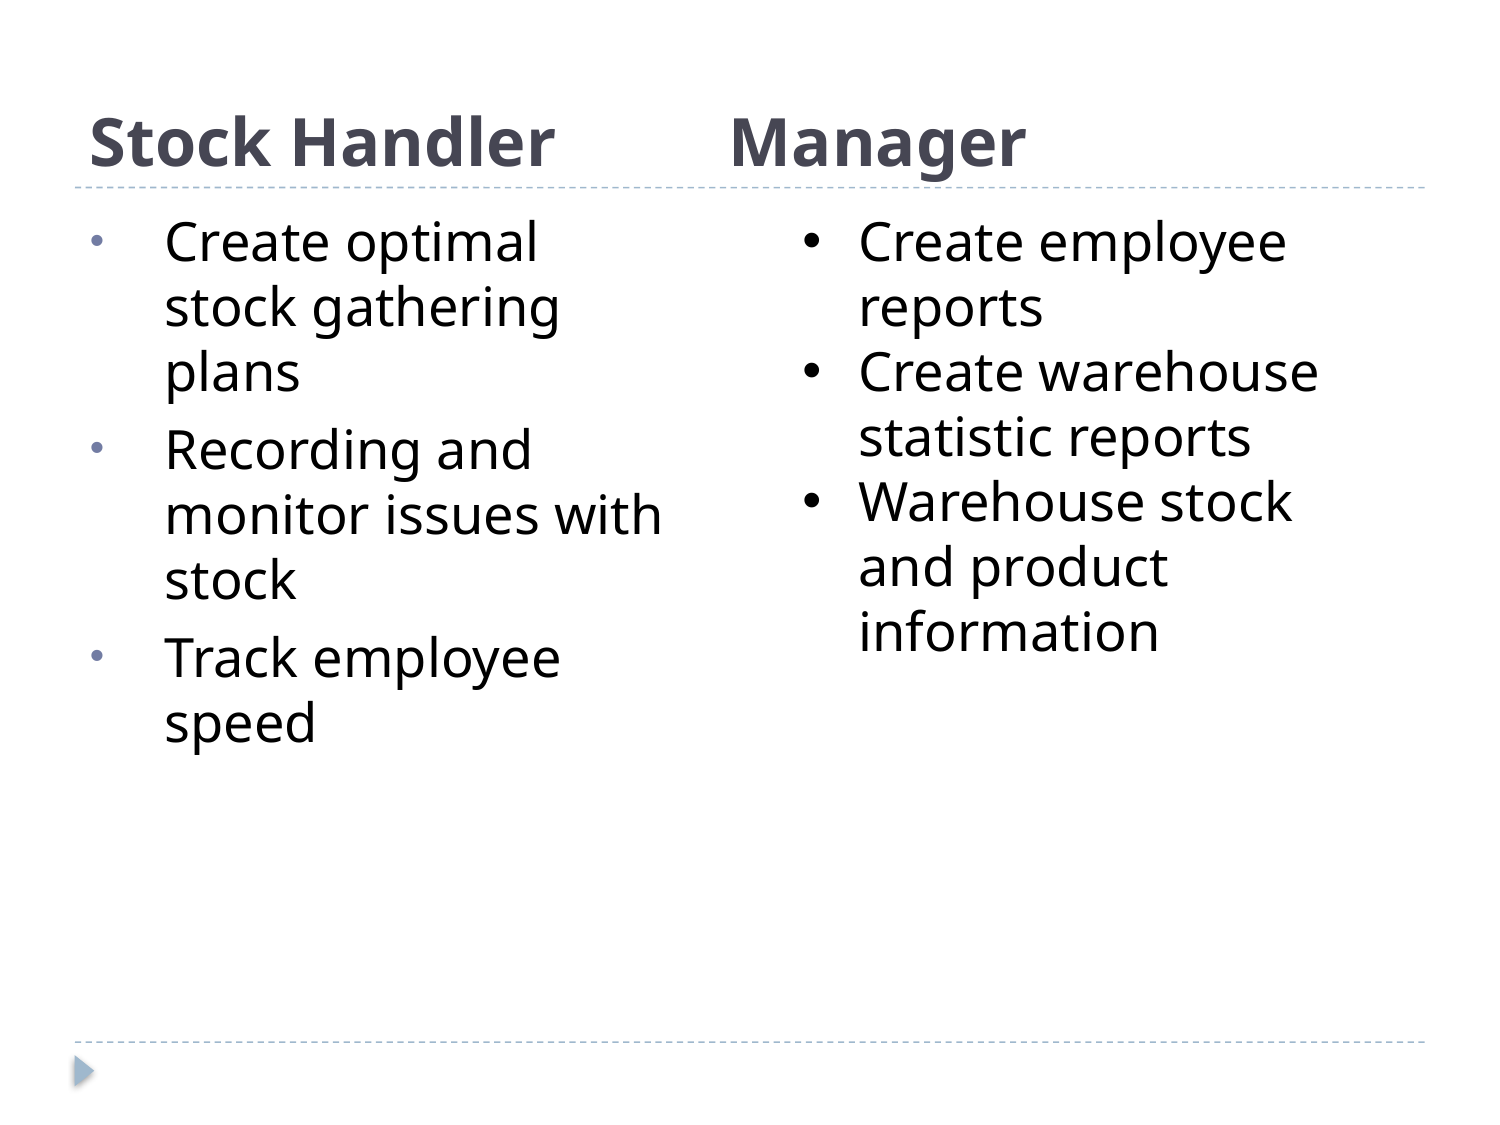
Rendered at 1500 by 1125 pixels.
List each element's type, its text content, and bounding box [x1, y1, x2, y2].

list Create optimal stock gathering plans Recording and monitor issues with stock Track employee speed [75, 200, 688, 888]
title Stock Handler Manager [75, 24, 1425, 188]
text_box Create employee reports Create warehouse statistic reports Warehouse stock and product information [787, 199, 1400, 735]
